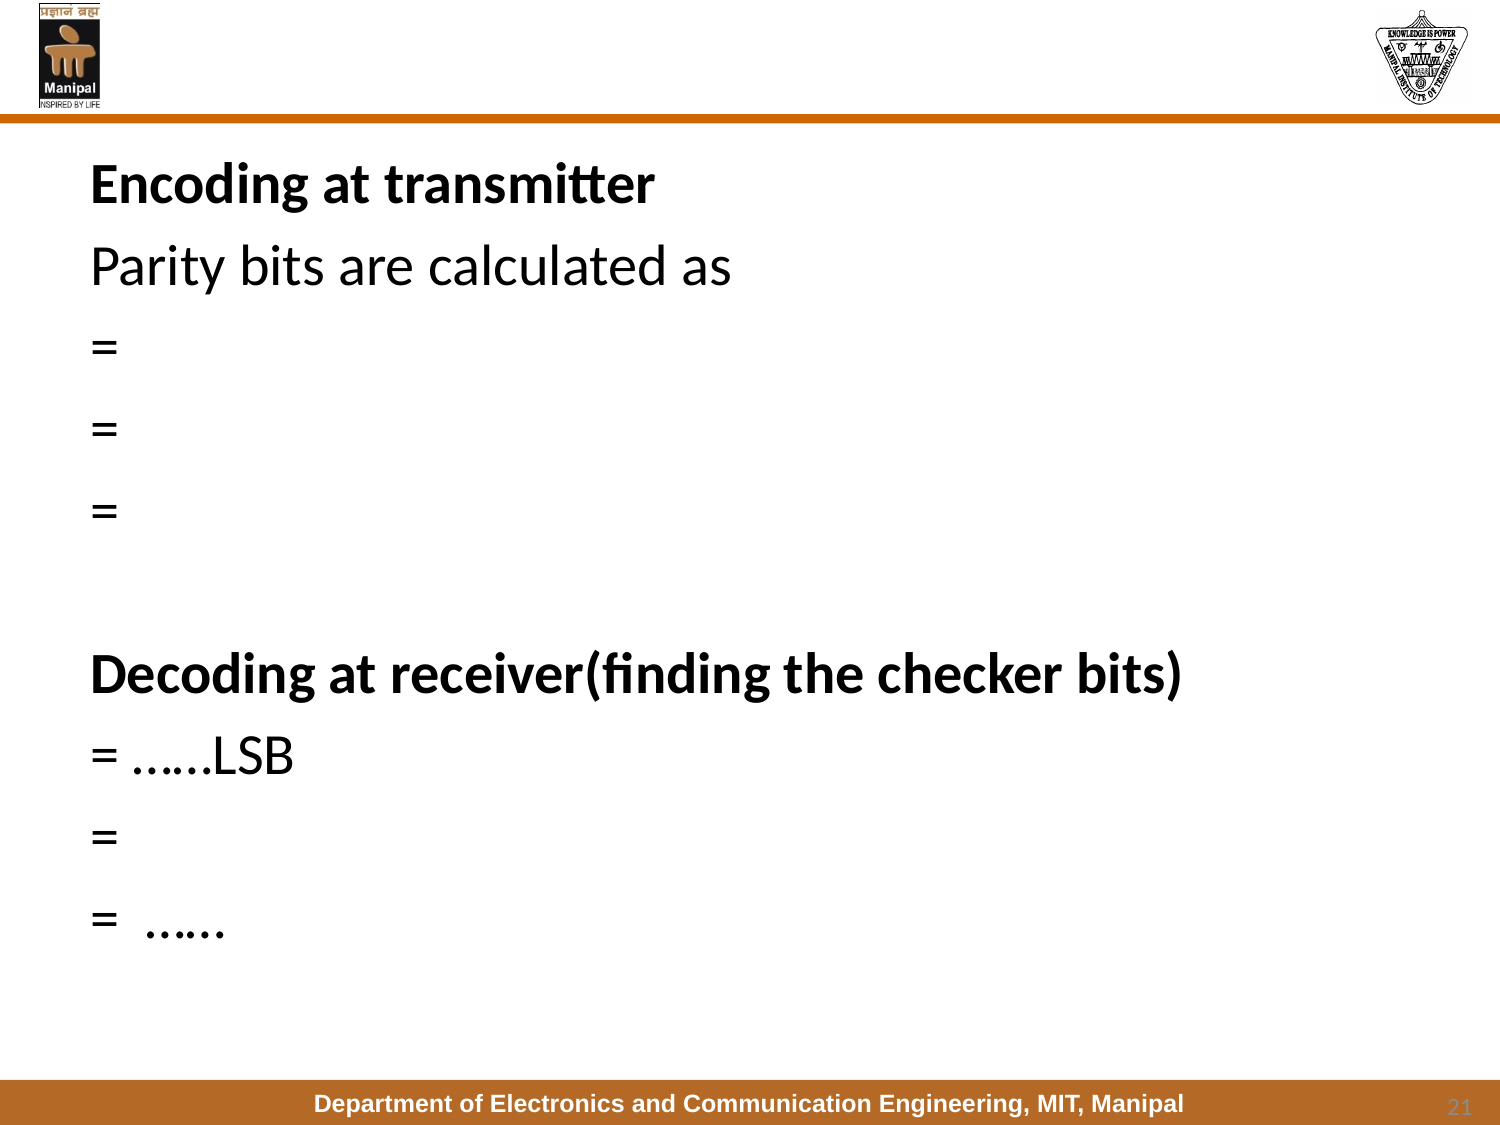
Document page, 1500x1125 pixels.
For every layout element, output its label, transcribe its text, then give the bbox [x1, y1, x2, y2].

slide_number 21 [1137, 1074, 1488, 1125]
picture [39, 3, 100, 108]
